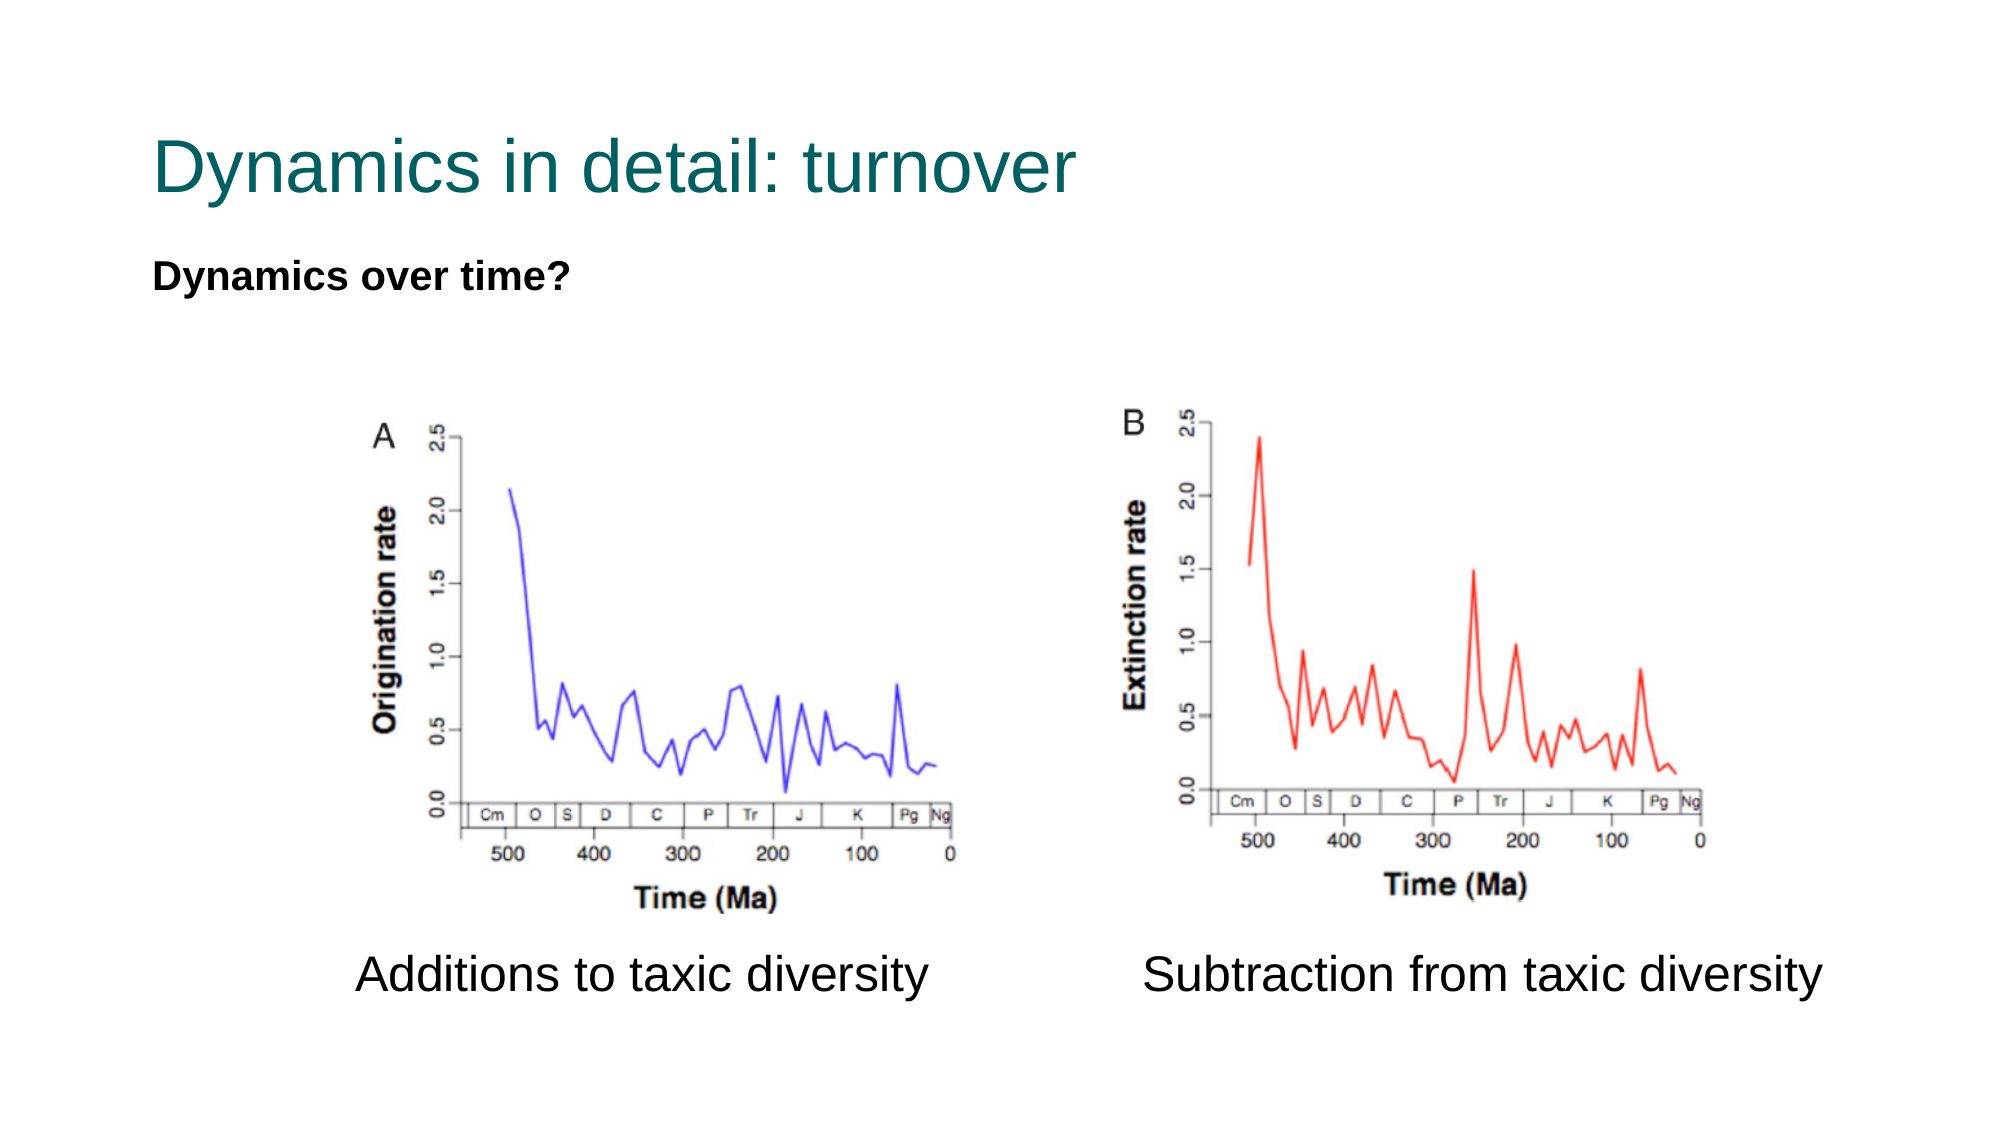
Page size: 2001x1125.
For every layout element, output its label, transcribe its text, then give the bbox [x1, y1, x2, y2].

picture [1073, 406, 1749, 909]
title Dynamics in detail: turnover [137, 59, 1862, 277]
text_box Subtraction from taxic diversity [1128, 941, 1974, 1125]
text_box Additions to taxic diversity [340, 941, 1128, 1125]
text_box Dynamics over time? [137, 209, 1387, 344]
picture [323, 387, 999, 914]
